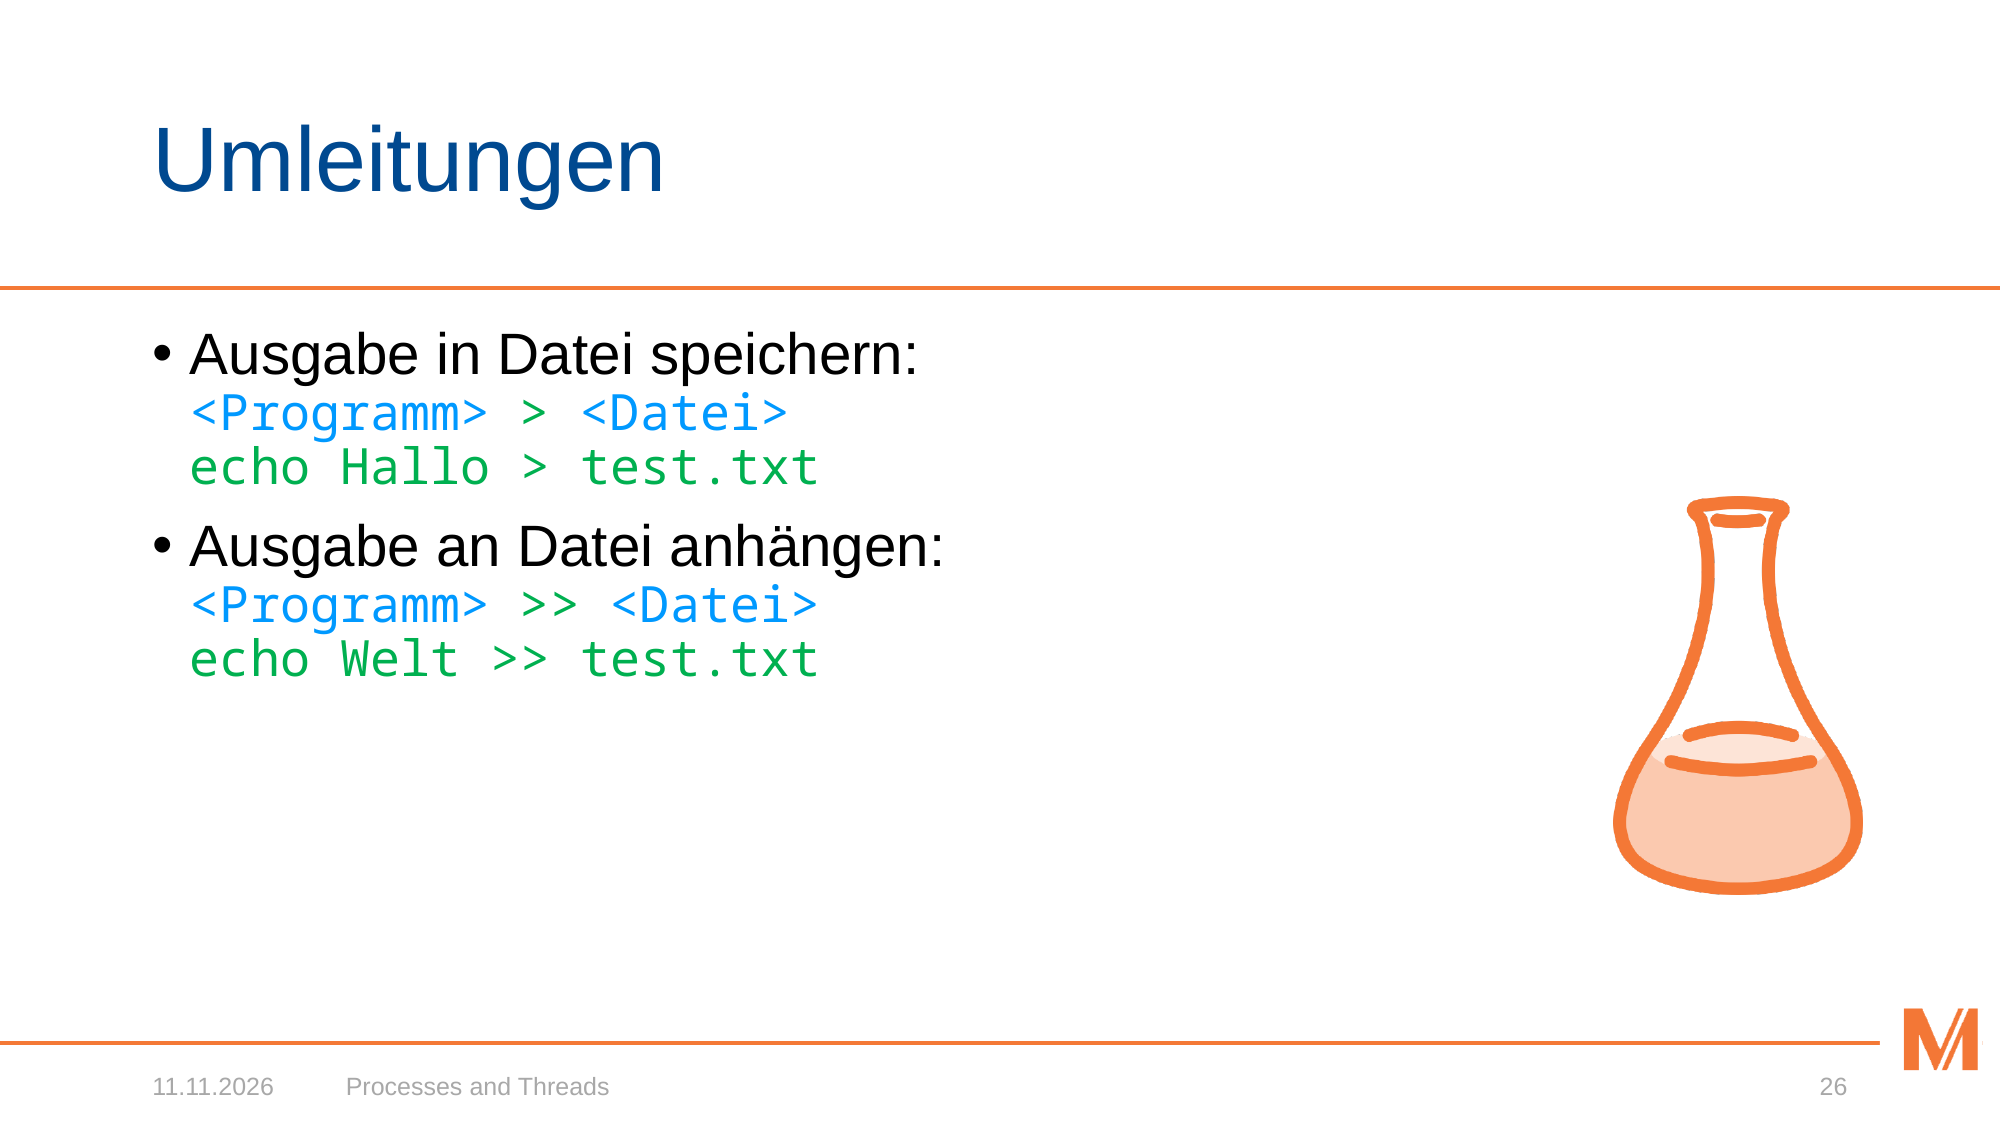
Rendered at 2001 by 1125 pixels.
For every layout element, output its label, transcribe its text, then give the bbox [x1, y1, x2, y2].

footer Processes and Threads [330, 1055, 1721, 1116]
picture [1879, 989, 1982, 1097]
title Umleitungen [137, 59, 1863, 264]
picture [1613, 496, 1863, 895]
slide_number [137, 1055, 313, 1116]
slide_number 26 [1743, 1055, 1863, 1116]
list Ausgabe in Datei speichern: <Programm> > <Datei> echo Hallo > test.txt Ausgabe an Datei anhängen: <Programm> >> <Datei> echo Welt >> test.txt [137, 316, 1552, 1014]
